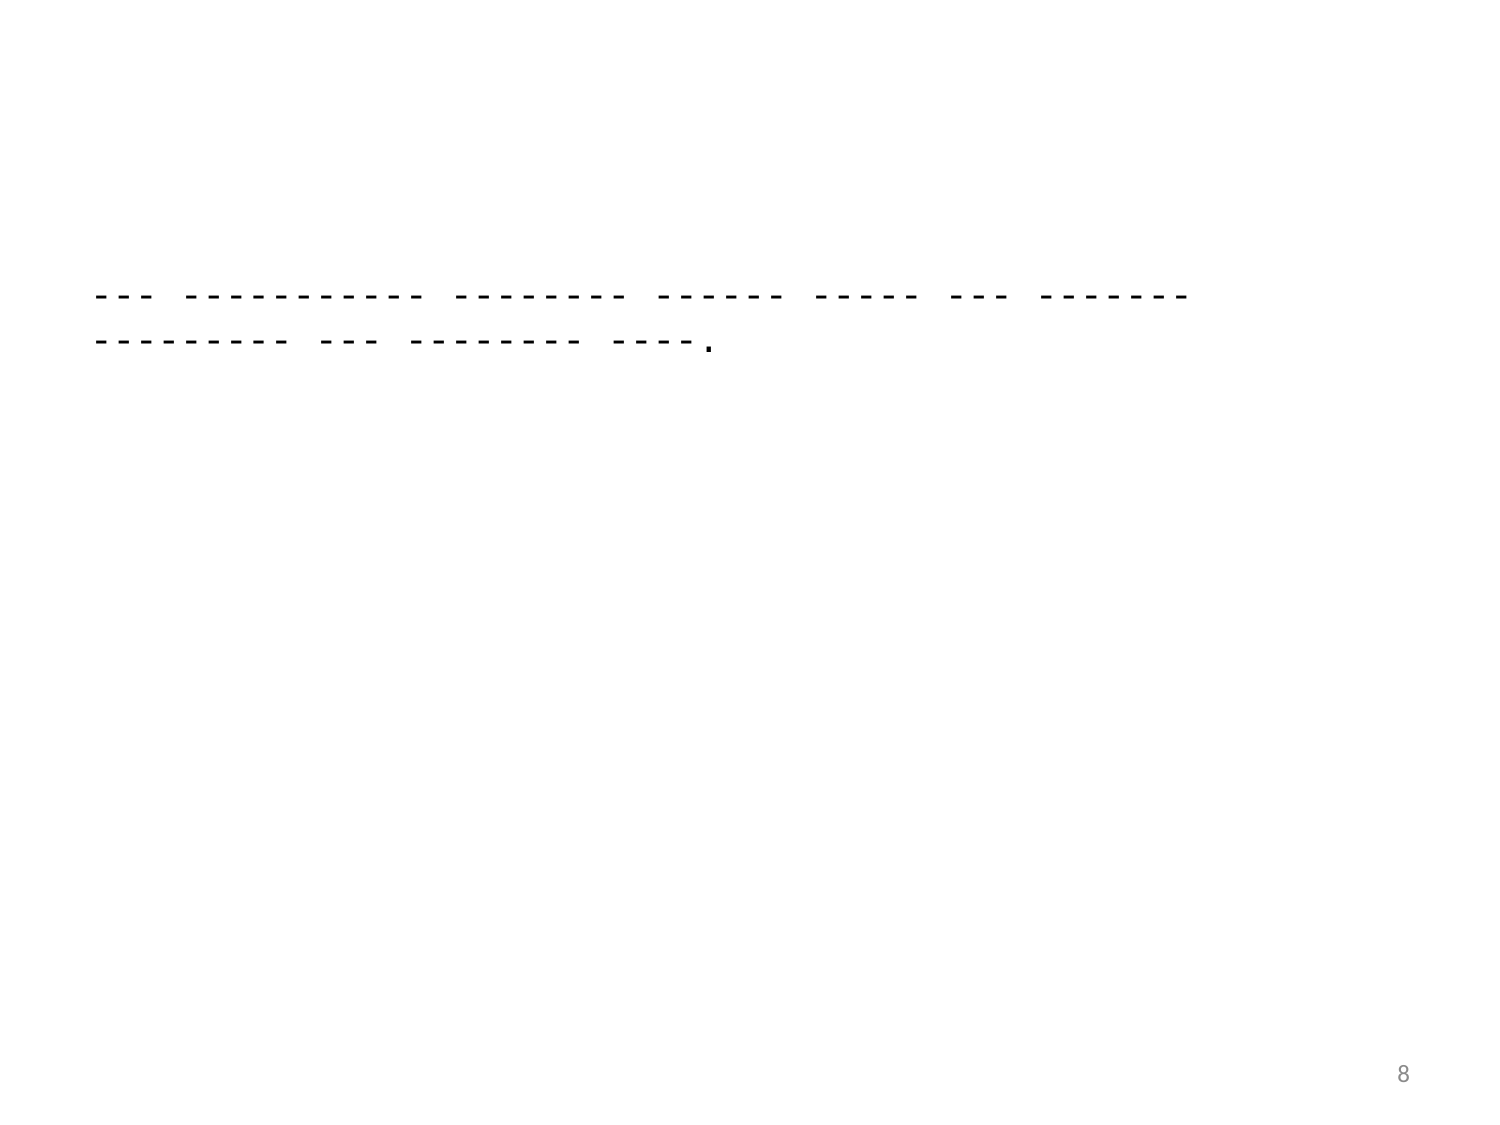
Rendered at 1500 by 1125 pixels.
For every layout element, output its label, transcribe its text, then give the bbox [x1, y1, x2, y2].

list --- ----------- -------- ------ ----- --- ------- --------- --- -------- ----. [75, 262, 1425, 1005]
slide_number 8 [1074, 1042, 1425, 1103]
